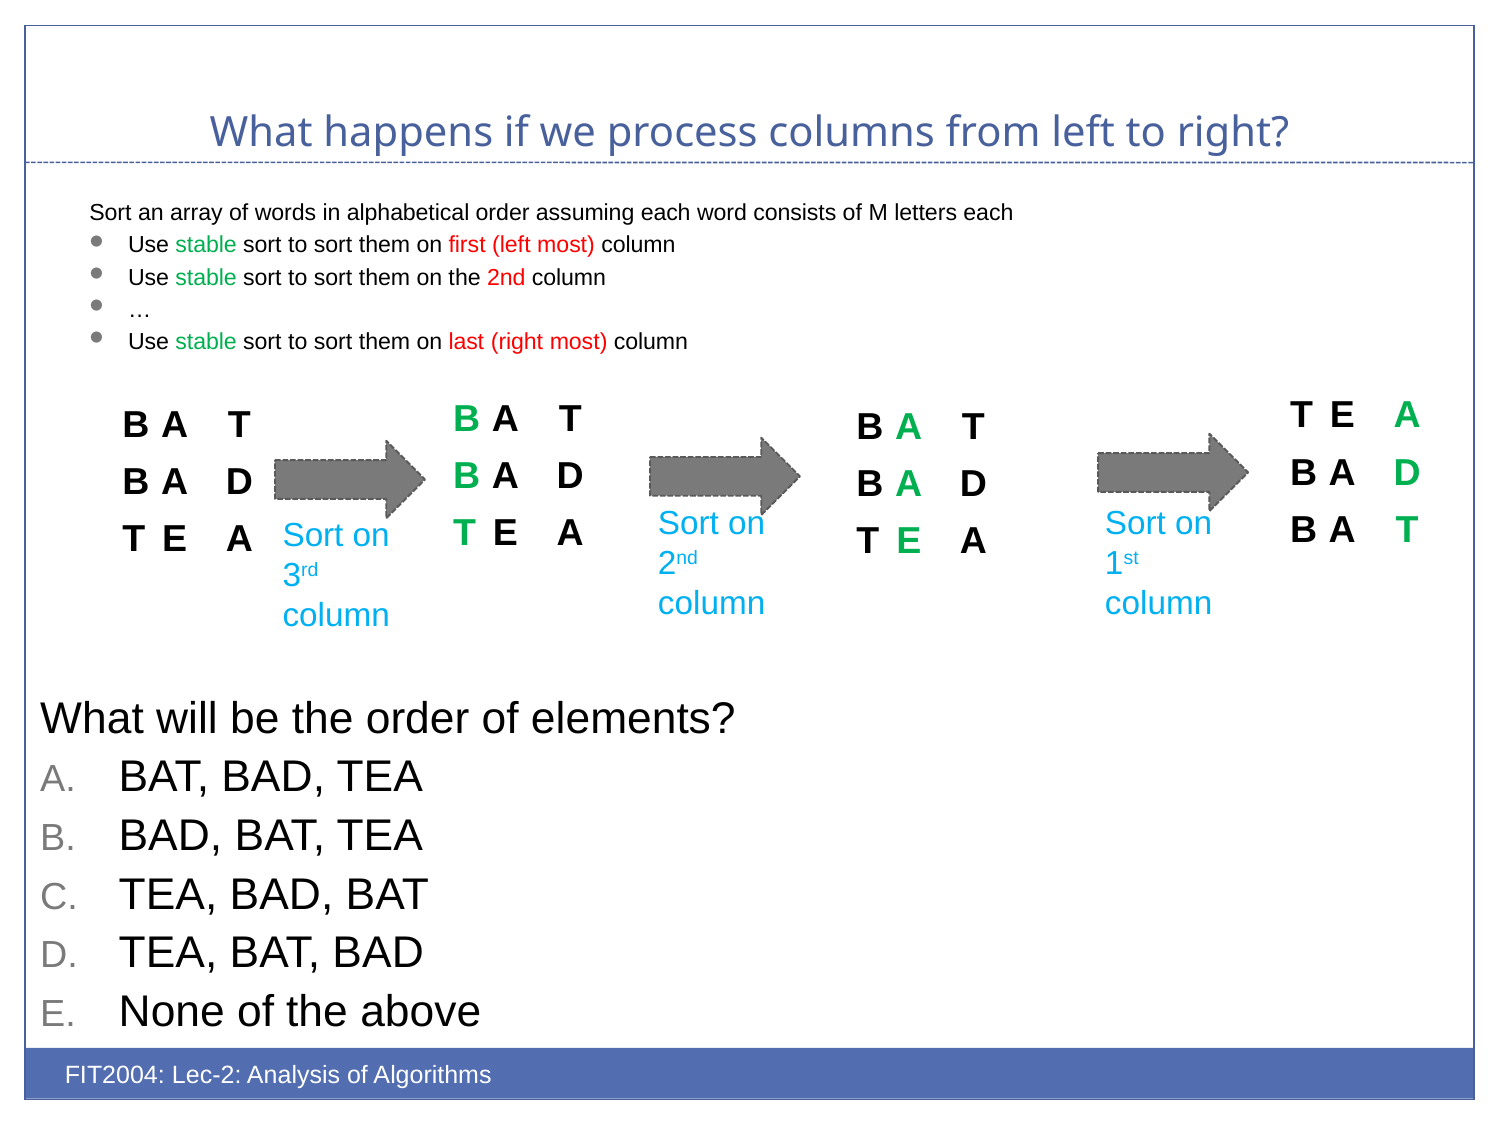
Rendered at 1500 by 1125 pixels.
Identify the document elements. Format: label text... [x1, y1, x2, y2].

list What will be the order of elements? BAT, BAD, TEA BAD, BAT, TEA TEA, BAD, BAT TEA, BAT, BAD None of the above [25, 685, 1479, 1045]
footer FIT2004: Lec-2: Analysis of Algorithms [50, 1051, 800, 1112]
table_cell B [107, 453, 143, 510]
table_cell B [841, 455, 877, 512]
text_box Sort on 3rd column [267, 505, 423, 641]
table_cell T [438, 504, 474, 561]
table_header B [438, 390, 474, 447]
table_header T [1275, 386, 1311, 444]
table_cell B [1275, 501, 1311, 558]
table_cell D [1374, 444, 1440, 501]
table_cell E [877, 512, 940, 569]
table_cell A [1311, 444, 1374, 501]
table_cell B [438, 447, 474, 504]
table_cell A [1311, 501, 1374, 558]
table_cell T [841, 512, 877, 569]
table_cell T [107, 510, 143, 567]
table_cell D [537, 447, 603, 504]
table_cell A [474, 447, 537, 504]
table_cell T [1374, 501, 1440, 558]
table_header A [474, 390, 537, 447]
table_cell A [940, 512, 1007, 569]
table_cell A [143, 453, 206, 510]
table_header A [1374, 386, 1440, 444]
table_cell B [1275, 444, 1311, 501]
title What happens if we process columns from left to right? [49, 37, 1450, 162]
table_cell E [474, 504, 537, 561]
table_header B [107, 396, 143, 453]
table_header B [841, 398, 877, 455]
table_header T [940, 398, 1007, 455]
text_box [1097, 432, 1249, 493]
table_cell D [940, 455, 1007, 512]
text_box [274, 439, 426, 505]
text_box Sort on 1st column [1090, 493, 1245, 629]
text_box Sort on 2nd column [643, 493, 798, 629]
table_cell A [877, 455, 940, 512]
table_header A [143, 396, 206, 453]
table_cell A [206, 510, 267, 567]
table_cell A [537, 504, 603, 561]
table_cell D [206, 453, 273, 510]
text_box Sort an array of words in alphabetical order assuming each word consists of M letters each Use stable sort to sort them on first (left most) column Use stable sort to sort them on the 2nd column … Use stable sort to sort them on last (right most) column [74, 190, 1478, 364]
table_header T [537, 390, 603, 447]
table_header T [206, 396, 273, 453]
text_box [649, 436, 801, 493]
table_header E [1311, 386, 1374, 444]
table_cell E [143, 510, 206, 567]
table_header A [877, 398, 940, 455]
